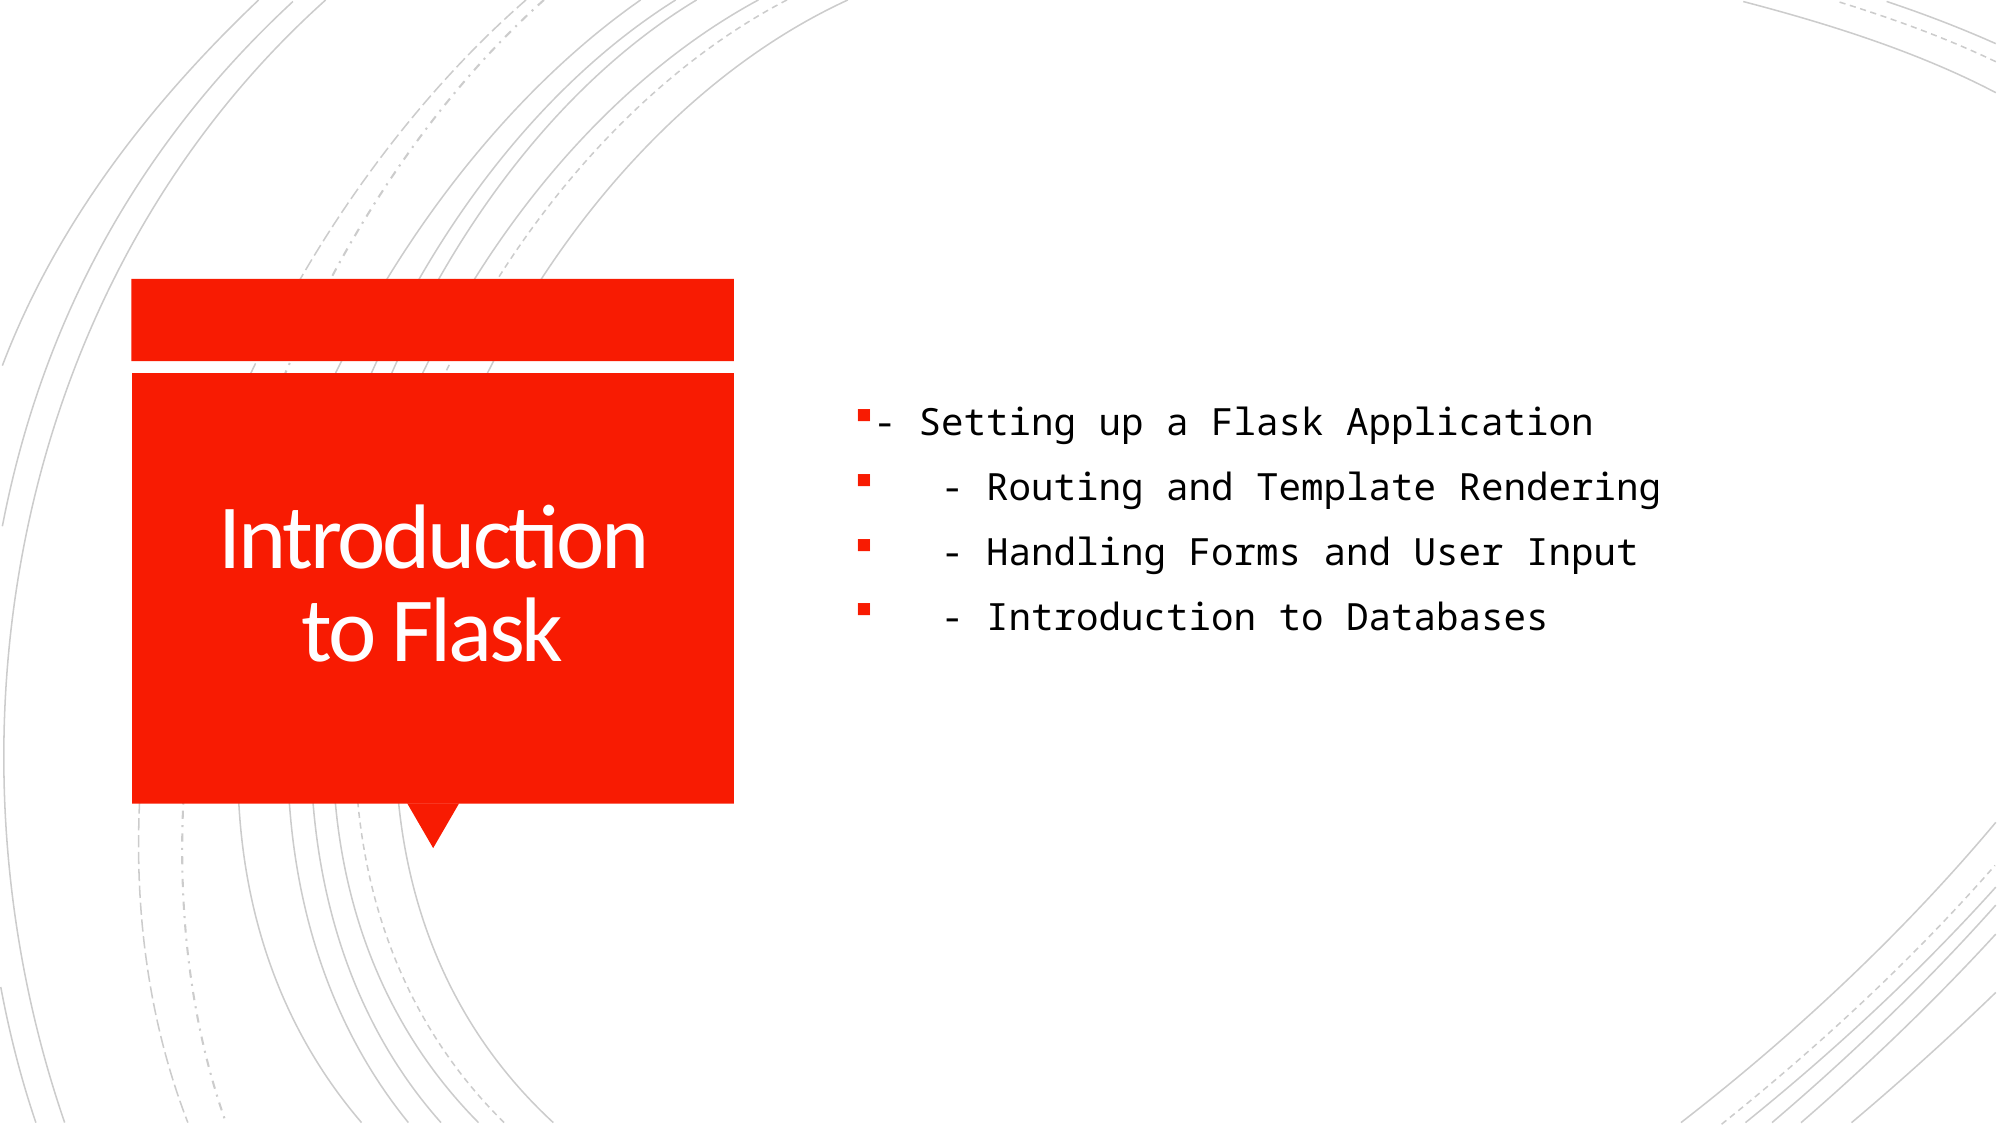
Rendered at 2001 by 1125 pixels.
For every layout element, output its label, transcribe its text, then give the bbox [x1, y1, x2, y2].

list - Setting up a Flask Application - Routing and Template Rendering - Handling Forms and User Input - Introduction to Databases [839, 131, 1871, 993]
title Introduction to Flask [145, 385, 720, 789]
